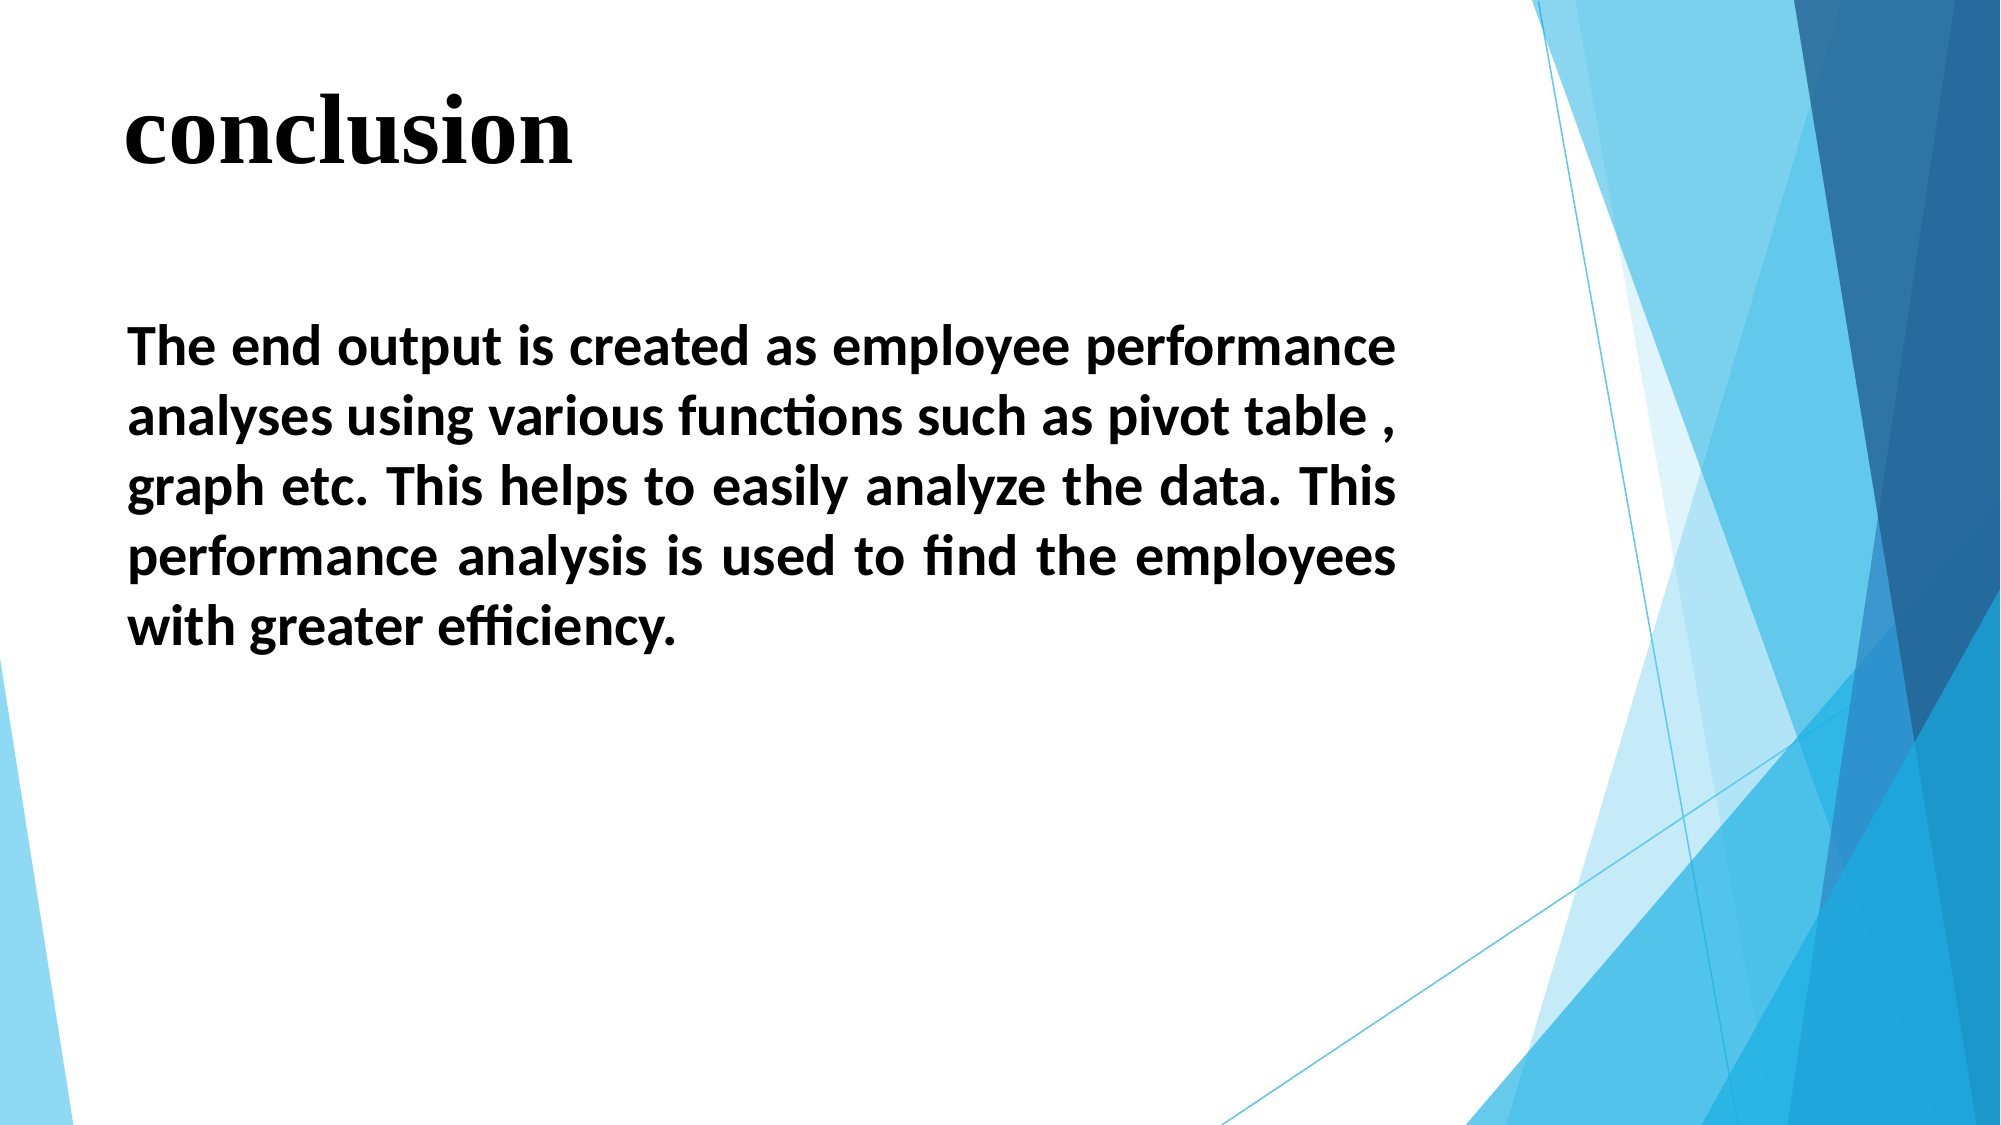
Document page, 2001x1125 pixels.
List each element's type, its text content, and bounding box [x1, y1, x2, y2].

text_box The end output is created as employee performance analyses using various functions such as pivot table , graph etc. This helps to easily analyze the data. This performance analysis is used to find the employees with greater efficiency. [112, 299, 1413, 665]
title conclusion [123, 63, 1877, 188]
